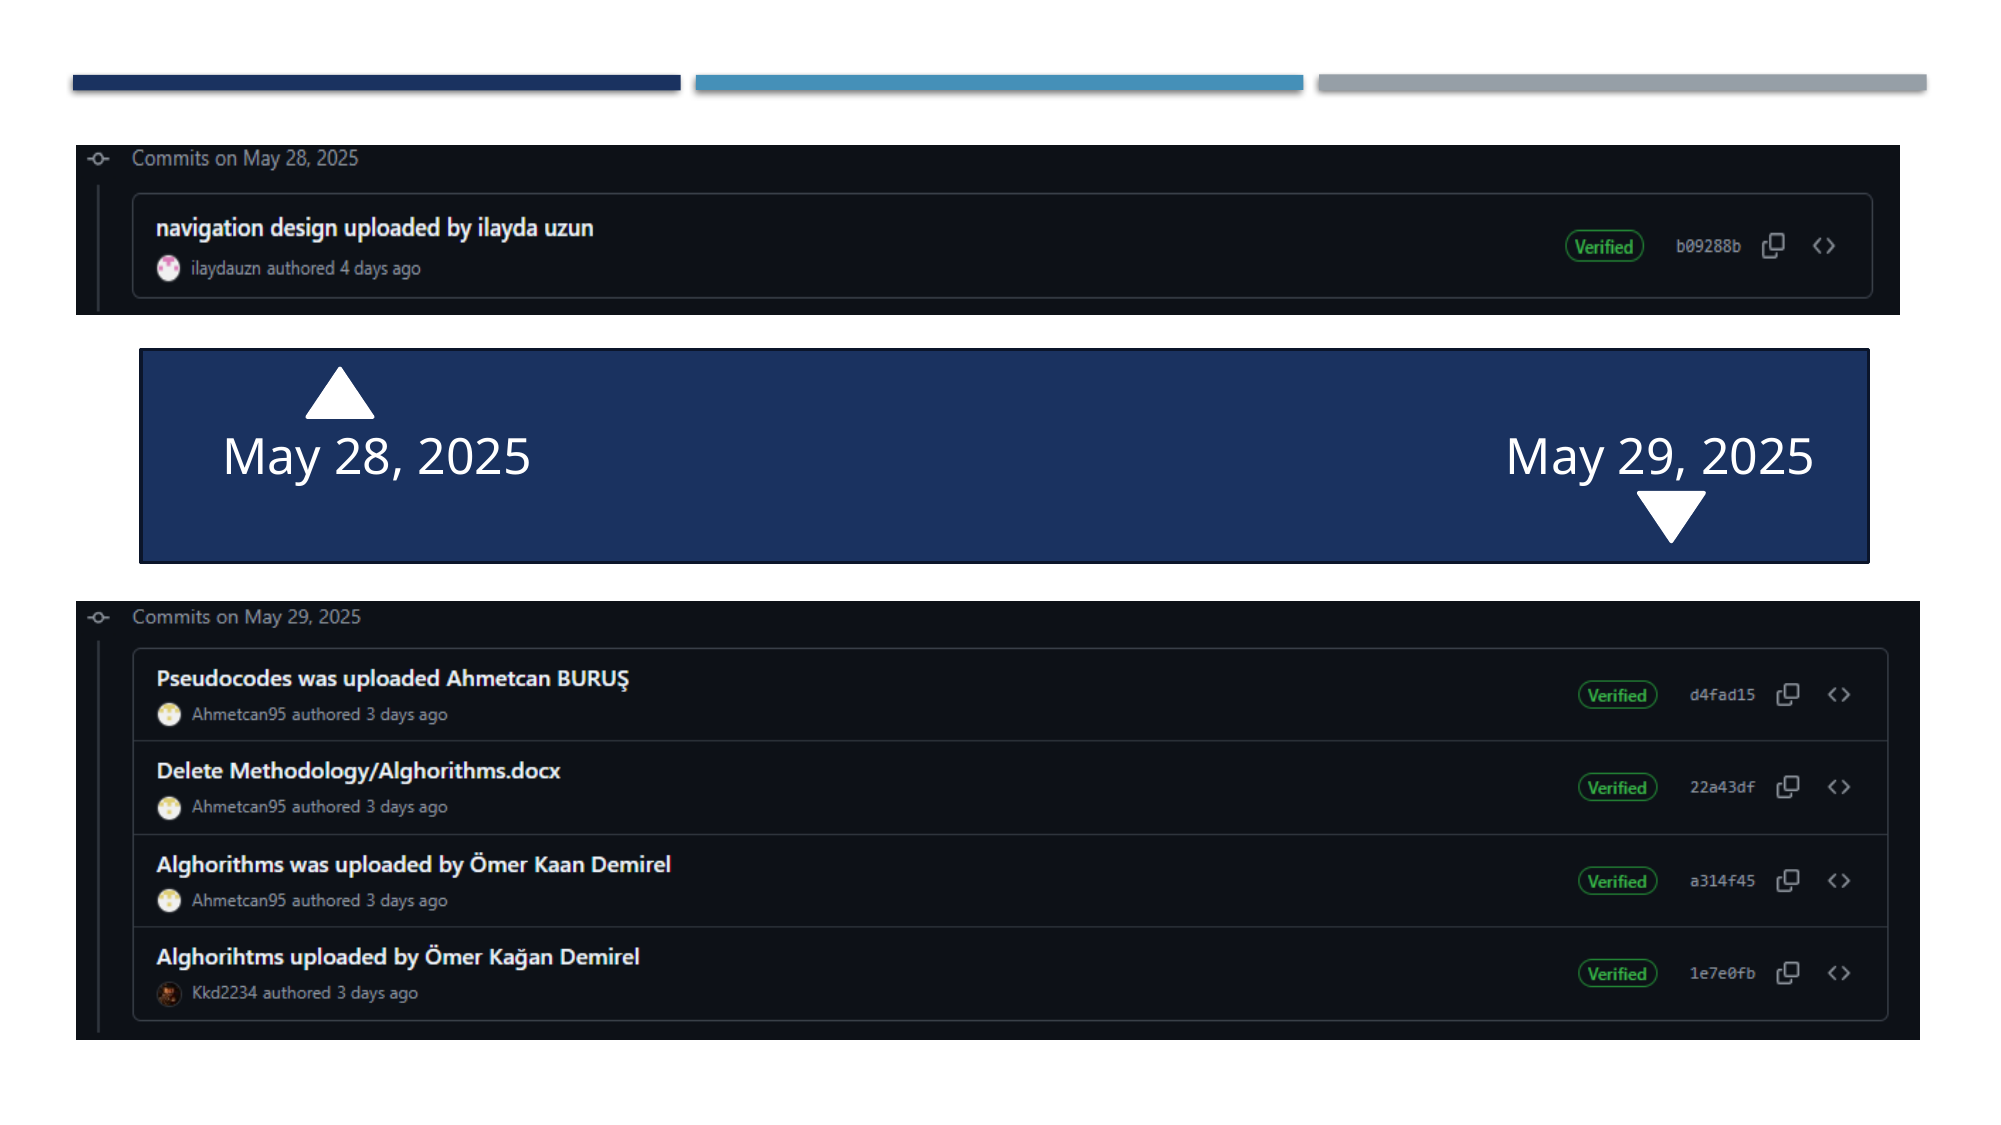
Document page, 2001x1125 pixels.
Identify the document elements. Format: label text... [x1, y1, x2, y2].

text_box [139, 348, 1870, 564]
text_box [305, 366, 375, 419]
text_box [1636, 490, 1706, 544]
picture [75, 600, 1920, 1040]
text_box May 28, 2025 May 29, 2025 [168, 417, 1846, 492]
picture [75, 144, 1901, 315]
